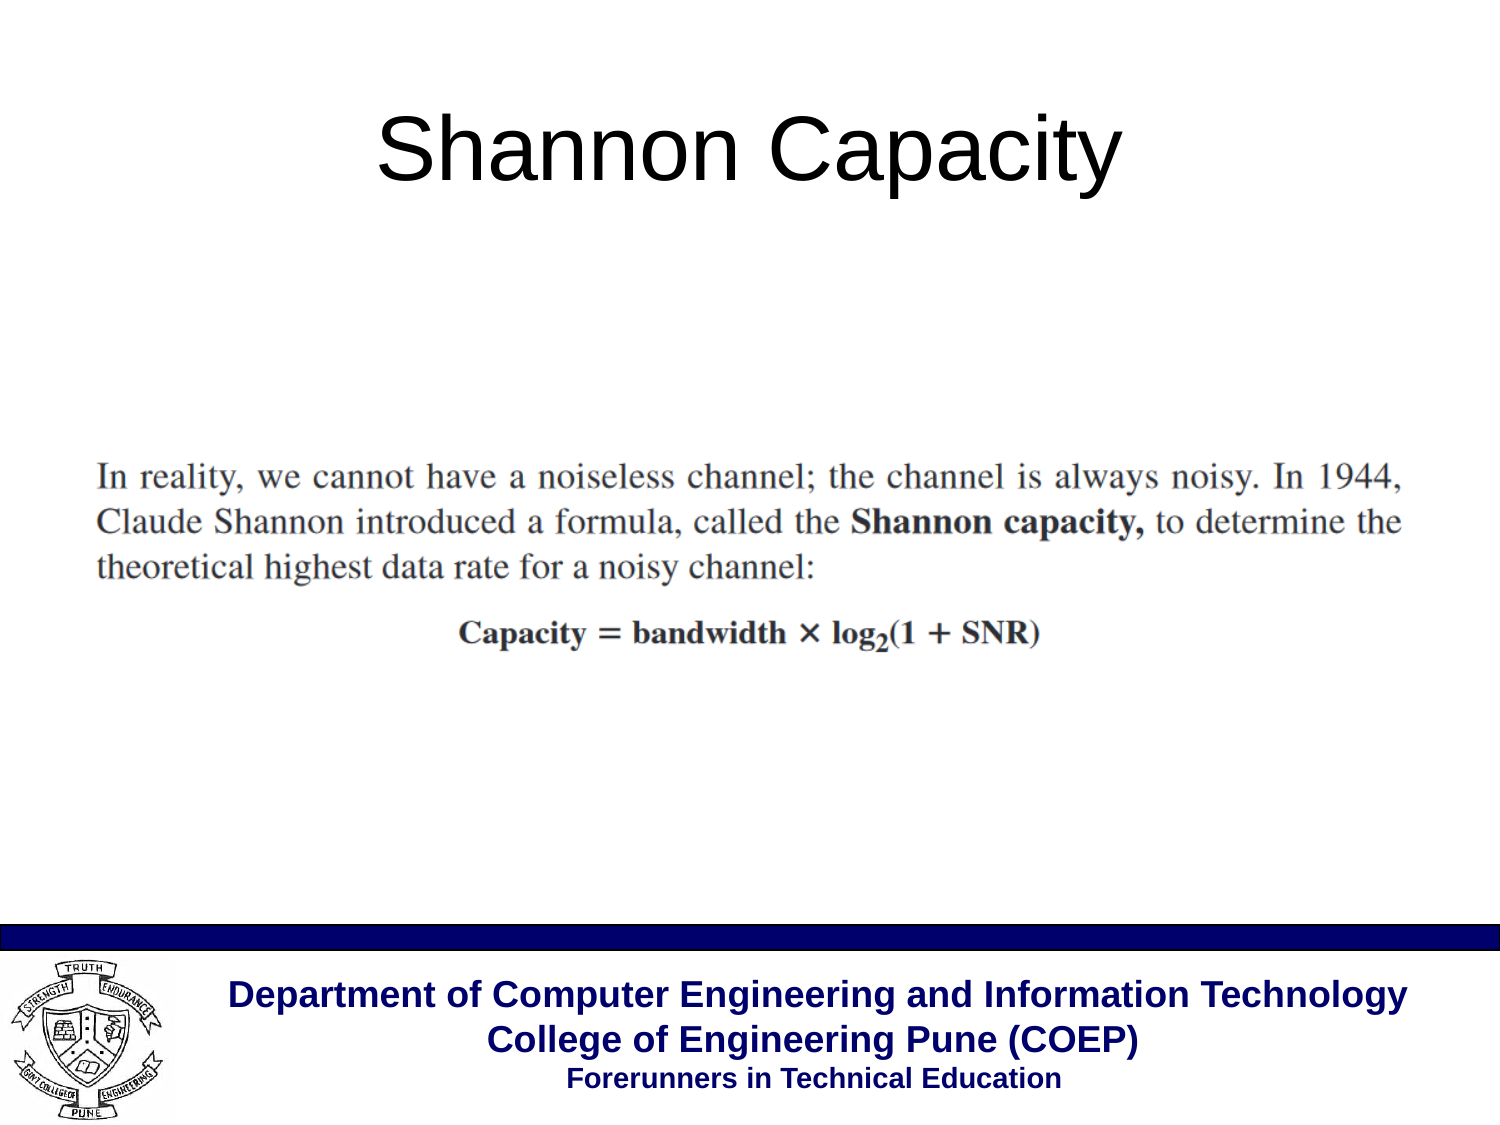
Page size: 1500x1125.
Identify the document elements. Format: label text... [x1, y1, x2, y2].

title Shannon Capacity [74, 49, 1426, 238]
picture [78, 449, 1421, 676]
